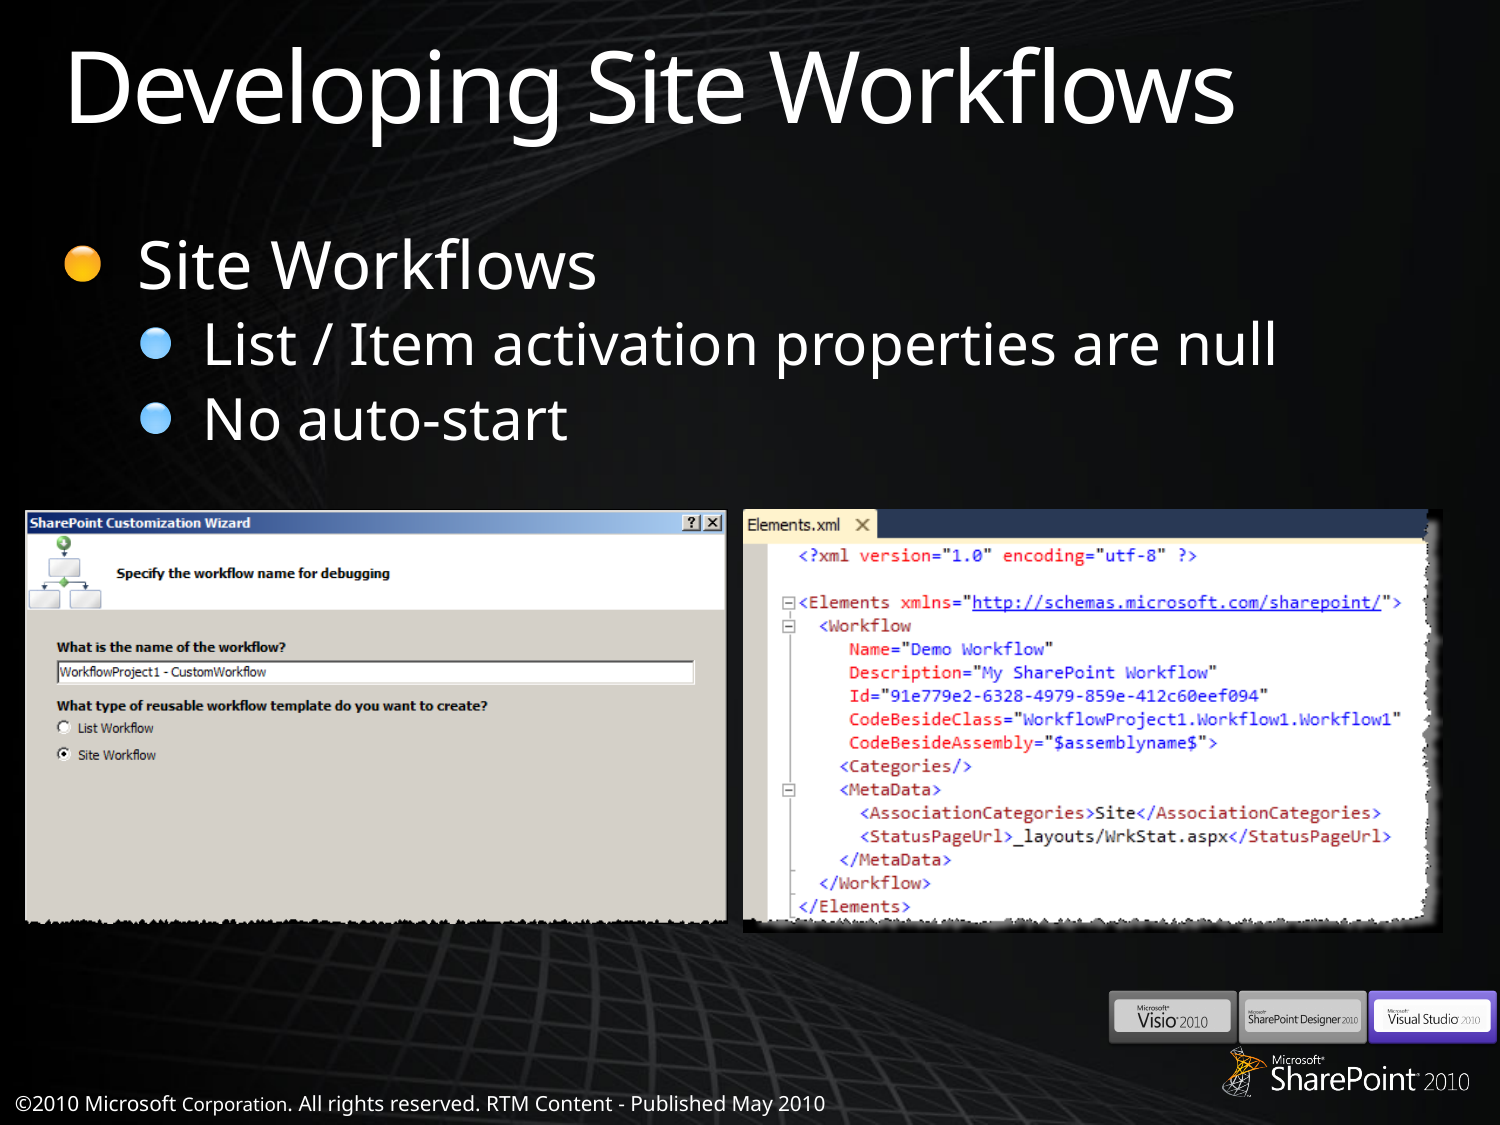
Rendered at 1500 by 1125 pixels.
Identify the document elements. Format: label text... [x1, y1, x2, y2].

title Developing Site Workflows [62, 37, 1438, 147]
list Site Workflows List / Item activation properties are null No auto-start [62, 231, 1453, 460]
picture [0, 0, 1500, 1125]
